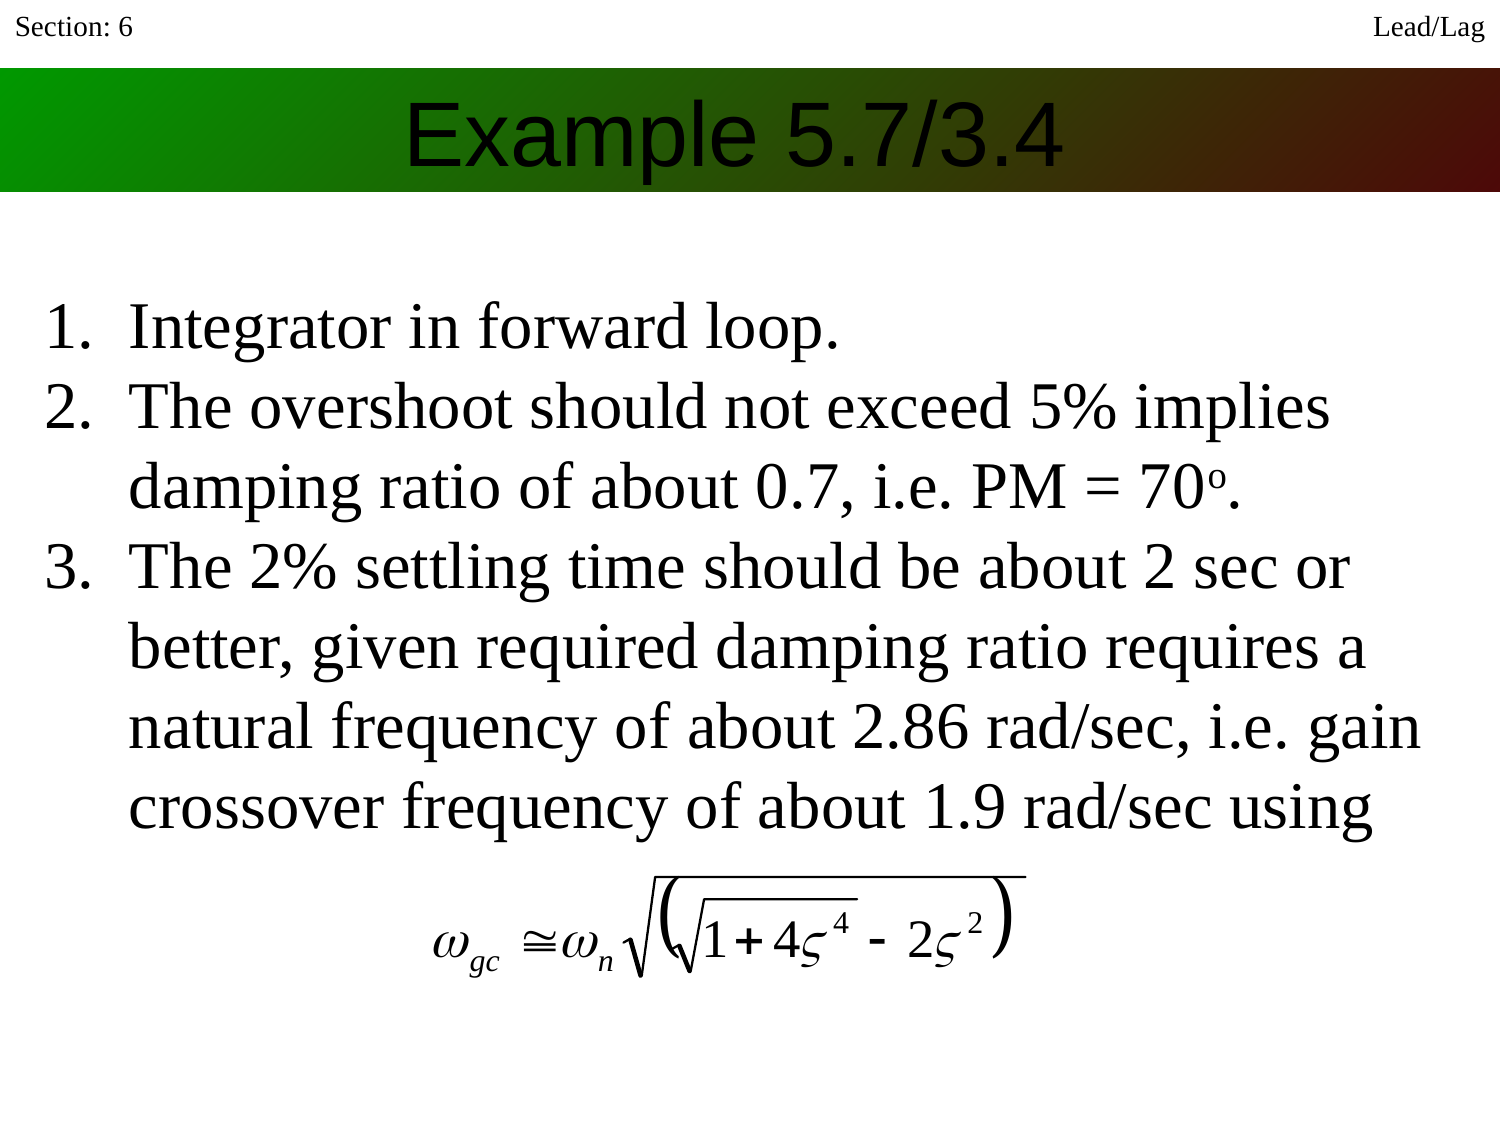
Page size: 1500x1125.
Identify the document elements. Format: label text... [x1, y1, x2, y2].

title Example 5.7/3.4 [97, 58, 1373, 203]
text_box Lead/Lag [1143, 1, 1500, 50]
text_box [1373, 68, 1500, 192]
text_box [0, 68, 97, 192]
text_box Section: 6 [0, 1, 266, 50]
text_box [424, 862, 1037, 990]
text_box Integrator in forward loop. The overshoot should not exceed 5% implies damping ratio of about 0.7, i.e. PM = 70o. The 2% settling time should be about 2 sec or better, given required damping ratio requires a natural frequency of about 2.86 rad/sec, i.e. gain crossover frequency of about 1.9 rad/sec using [29, 274, 1470, 850]
